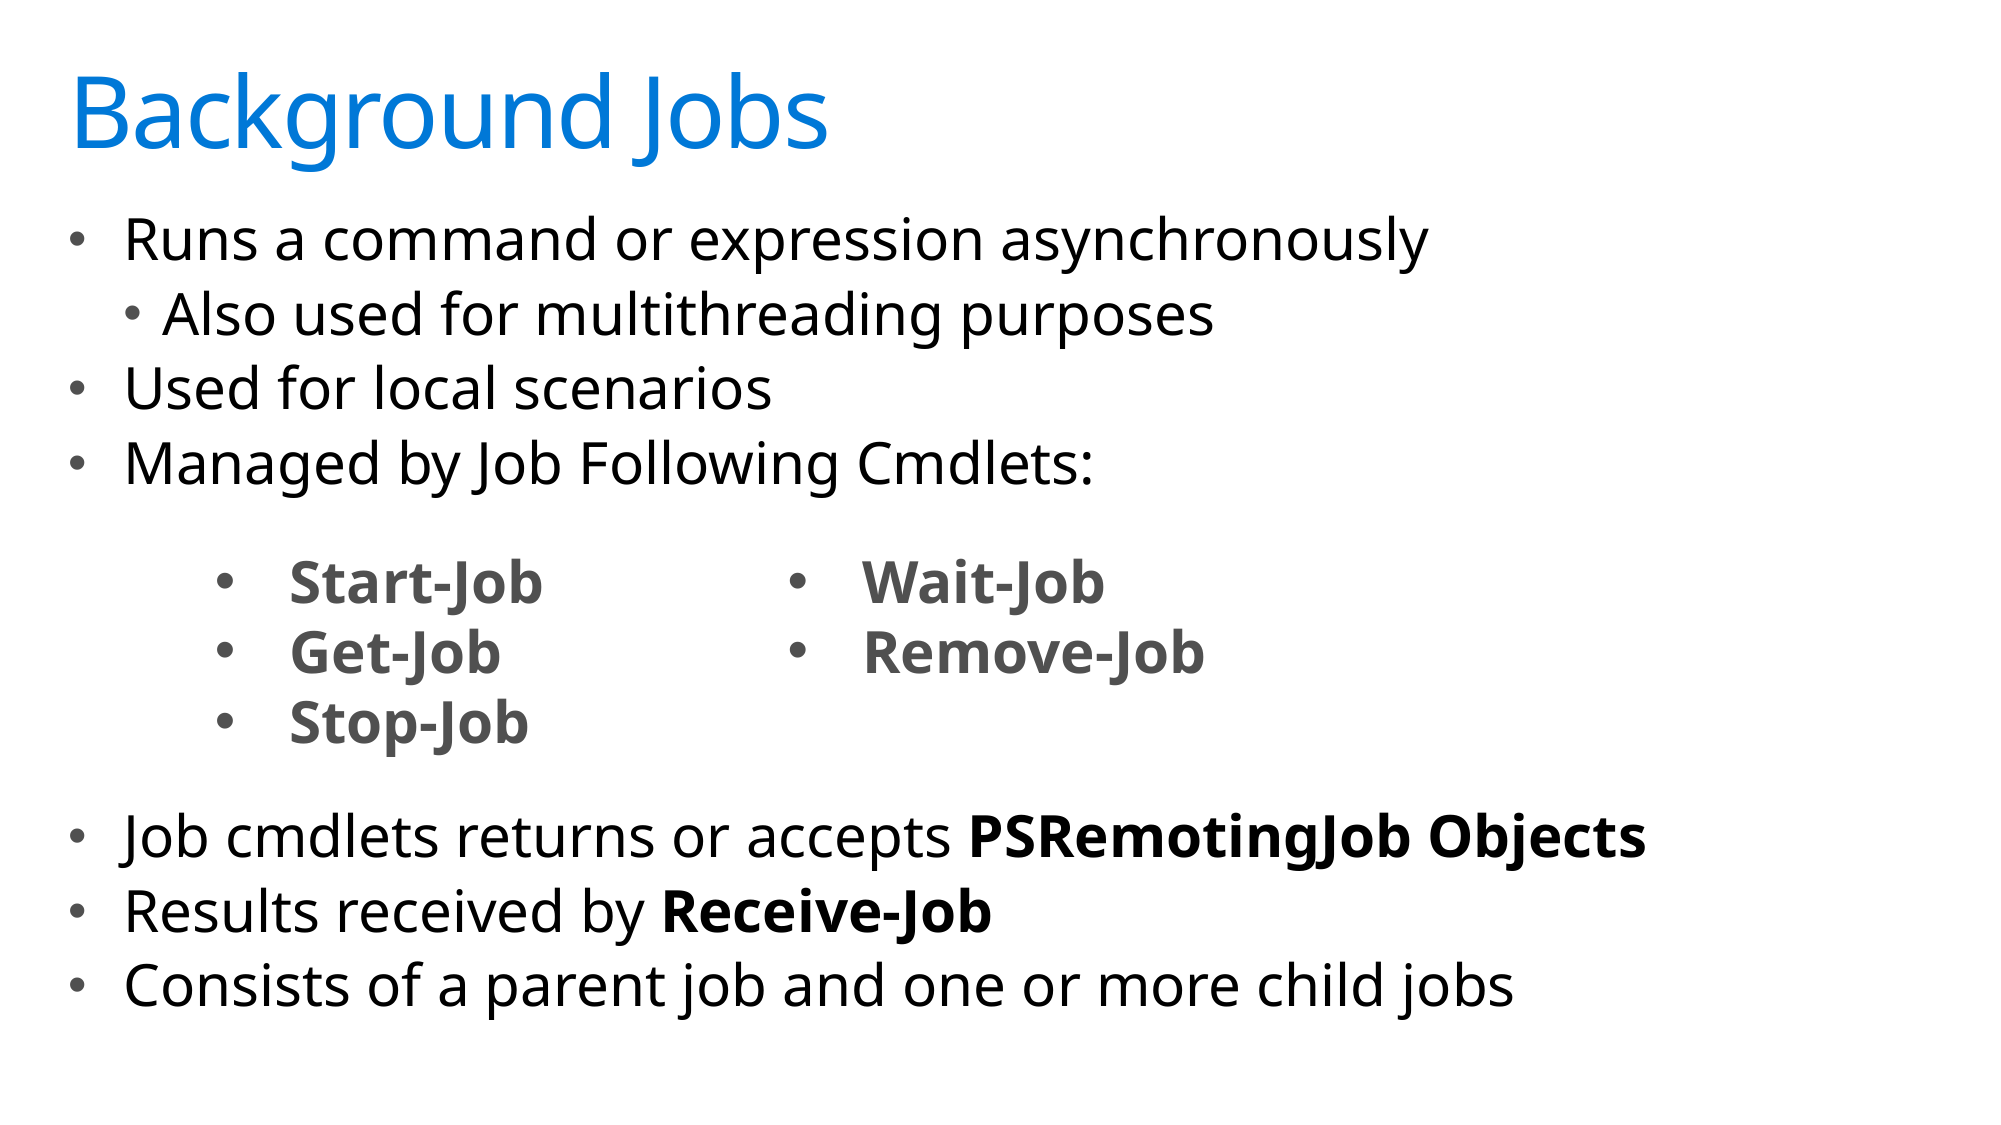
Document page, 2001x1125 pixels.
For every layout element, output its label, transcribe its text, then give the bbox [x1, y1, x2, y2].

list Runs a command or expression asynchronously Also used for multithreading purposes Used for local scenarios Managed by Job Following Cmdlets: Job cmdlets returns or accepts PSRemotingJob Objects Results received by Receive-Job Consists of a parent job and one or more child jobs [44, 196, 1738, 1067]
title Background Jobs [44, 47, 1957, 196]
text_box Start-Job Get-Job Stop-Job Wait-Job Remove-Job [125, 537, 1300, 951]
